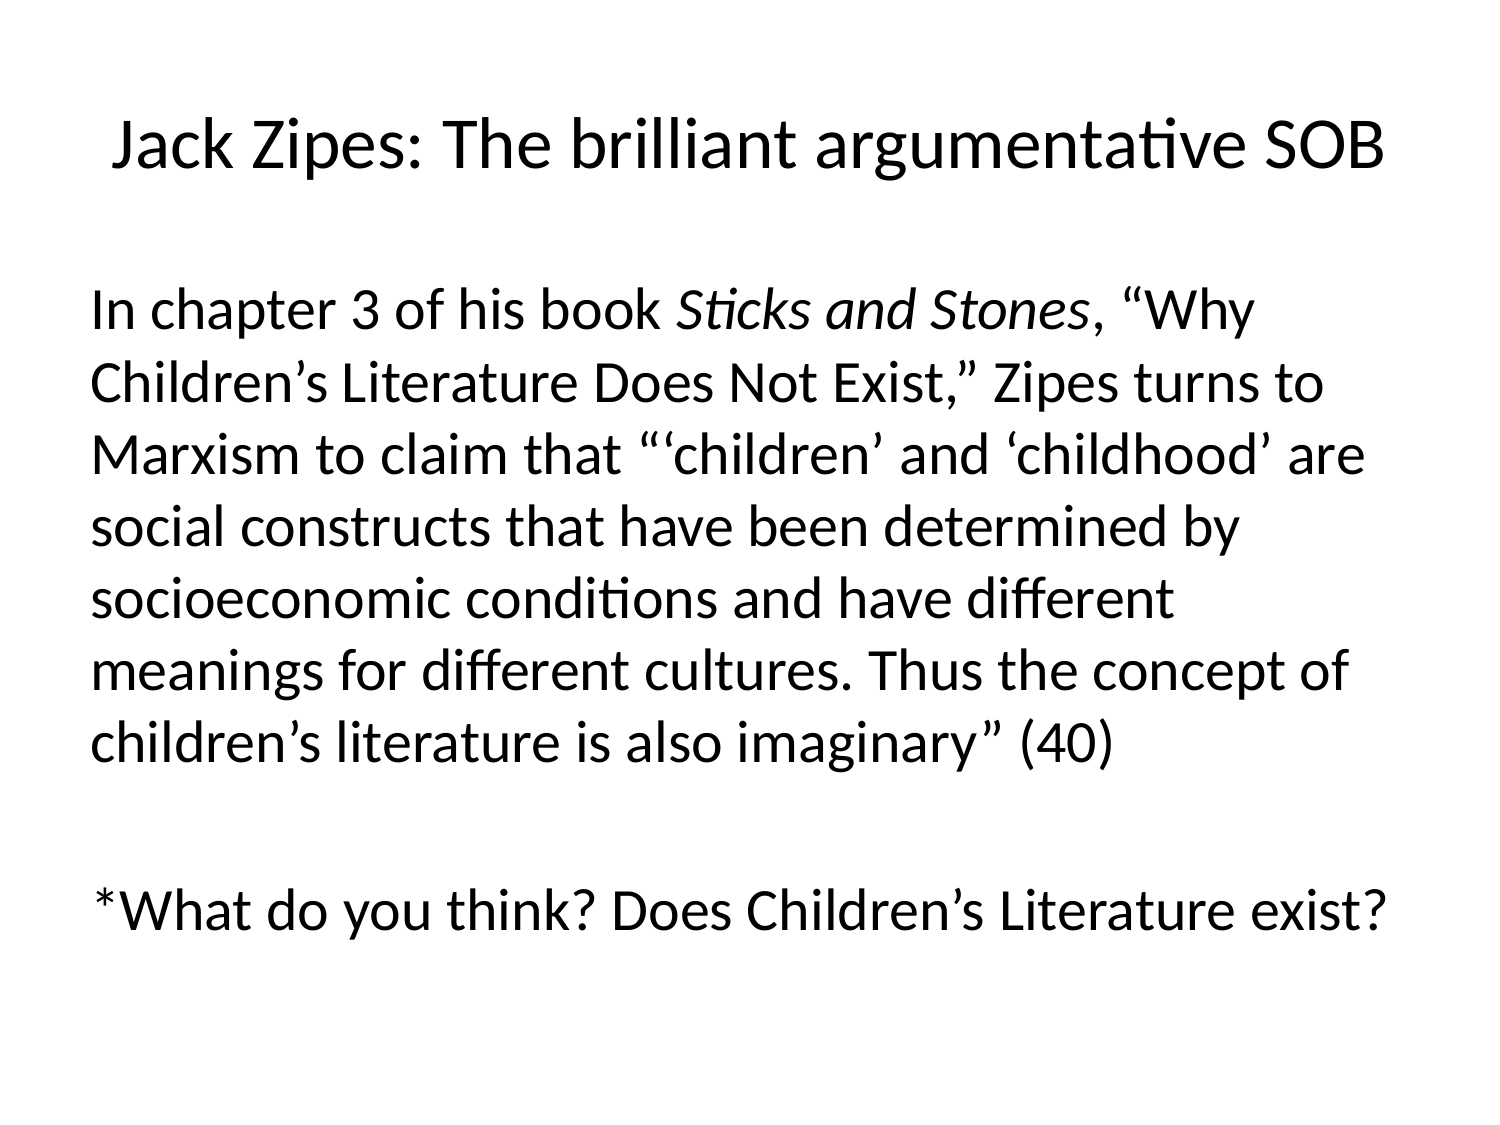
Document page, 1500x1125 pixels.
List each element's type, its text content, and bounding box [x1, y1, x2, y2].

list In chapter 3 of his book Sticks and Stones, “Why Children’s Literature Does Not Exist,” Zipes turns to Marxism to claim that “‘children’ and ‘childhood’ are social constructs that have been determined by socioeconomic conditions and have different meanings for different cultures. Thus the concept of children’s literature is also imaginary” (40) *What do you think? Does Children’s Literature exist? [75, 262, 1425, 1005]
title Jack Zipes: The brilliant argumentative SOB [75, 45, 1425, 233]
